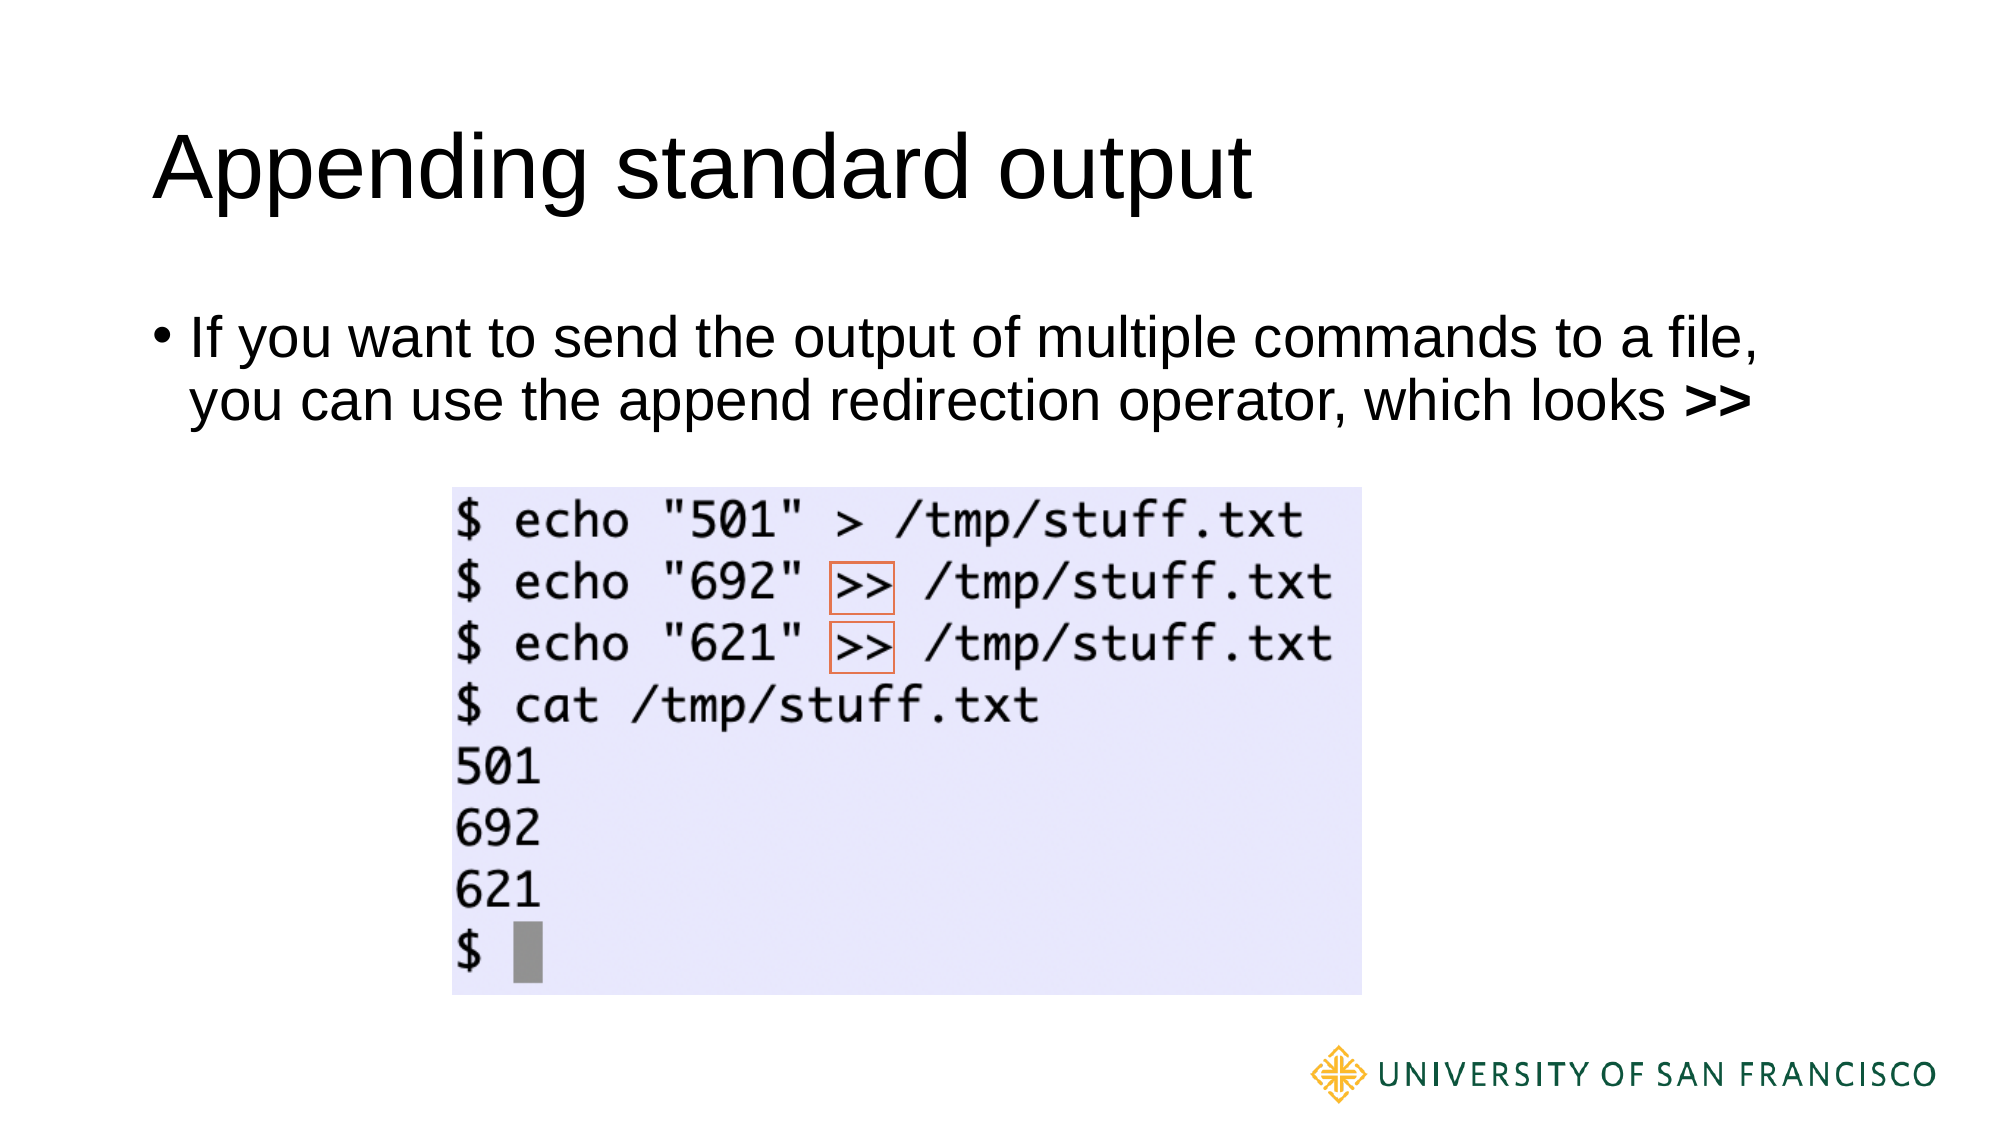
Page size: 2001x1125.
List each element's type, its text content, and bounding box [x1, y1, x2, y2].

title Appending standard output [137, 59, 1863, 278]
list If you want to send the output of multiple commands to a file, you can use the append redirection operator, which looks >> [137, 299, 1802, 1014]
picture [452, 487, 1362, 995]
